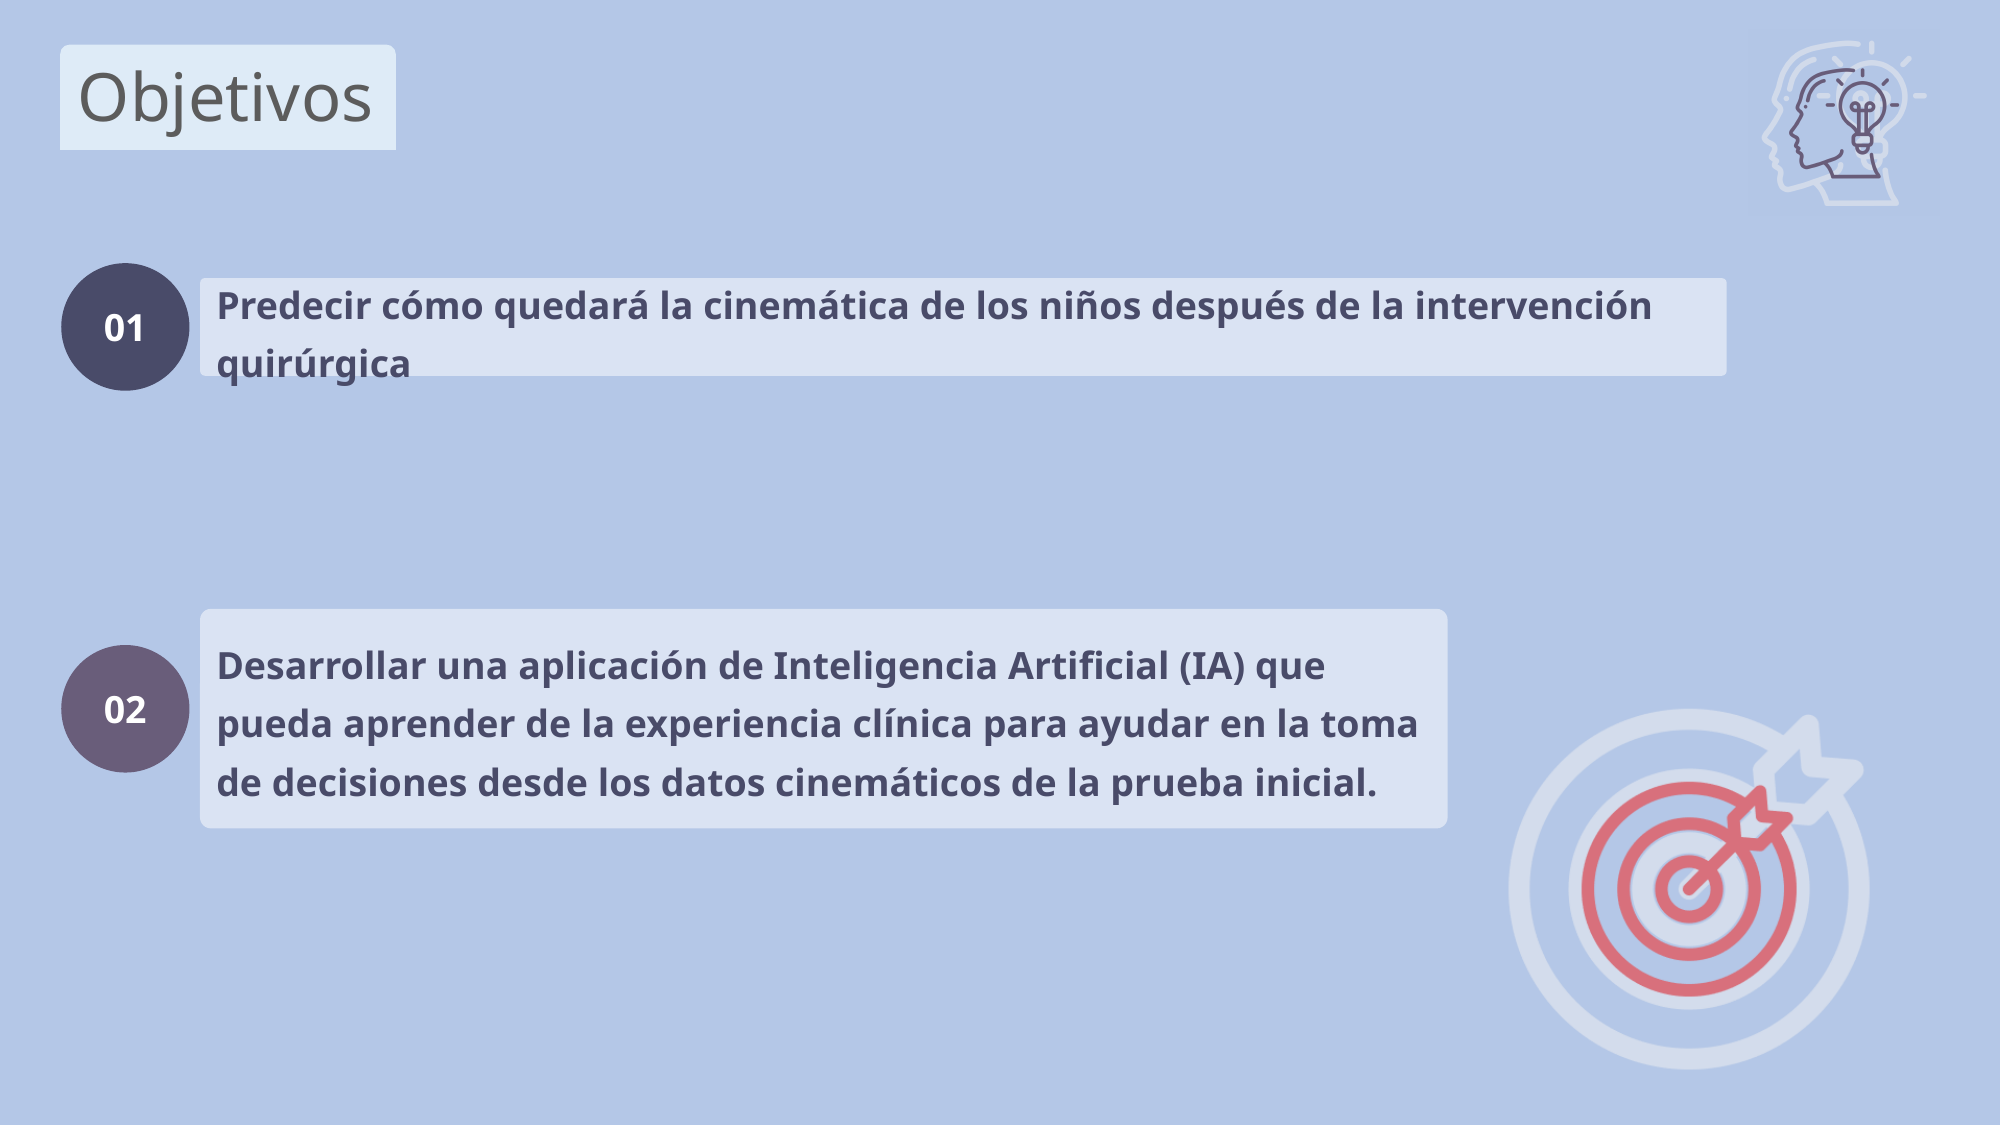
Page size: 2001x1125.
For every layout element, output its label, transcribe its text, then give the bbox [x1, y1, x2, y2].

text_box [199, 608, 1448, 829]
text_box Objetivos [60, 44, 396, 150]
text_box [200, 278, 216, 376]
text_box 02 [61, 645, 190, 773]
picture [1748, 29, 1940, 216]
text_box Predecir cómo quedará la cinemática de los niños después de la intervención quirúrgica [216, 268, 1727, 386]
picture [1472, 690, 1902, 1080]
text_box 01 [61, 263, 190, 391]
text_box Desarrollar una aplicación de Inteligencia Artificial (IA) que pueda aprender de la experiencia clínica para ayudar en la toma de decisiones desde los datos cinemáticos de la prueba inicial. [216, 628, 1431, 804]
